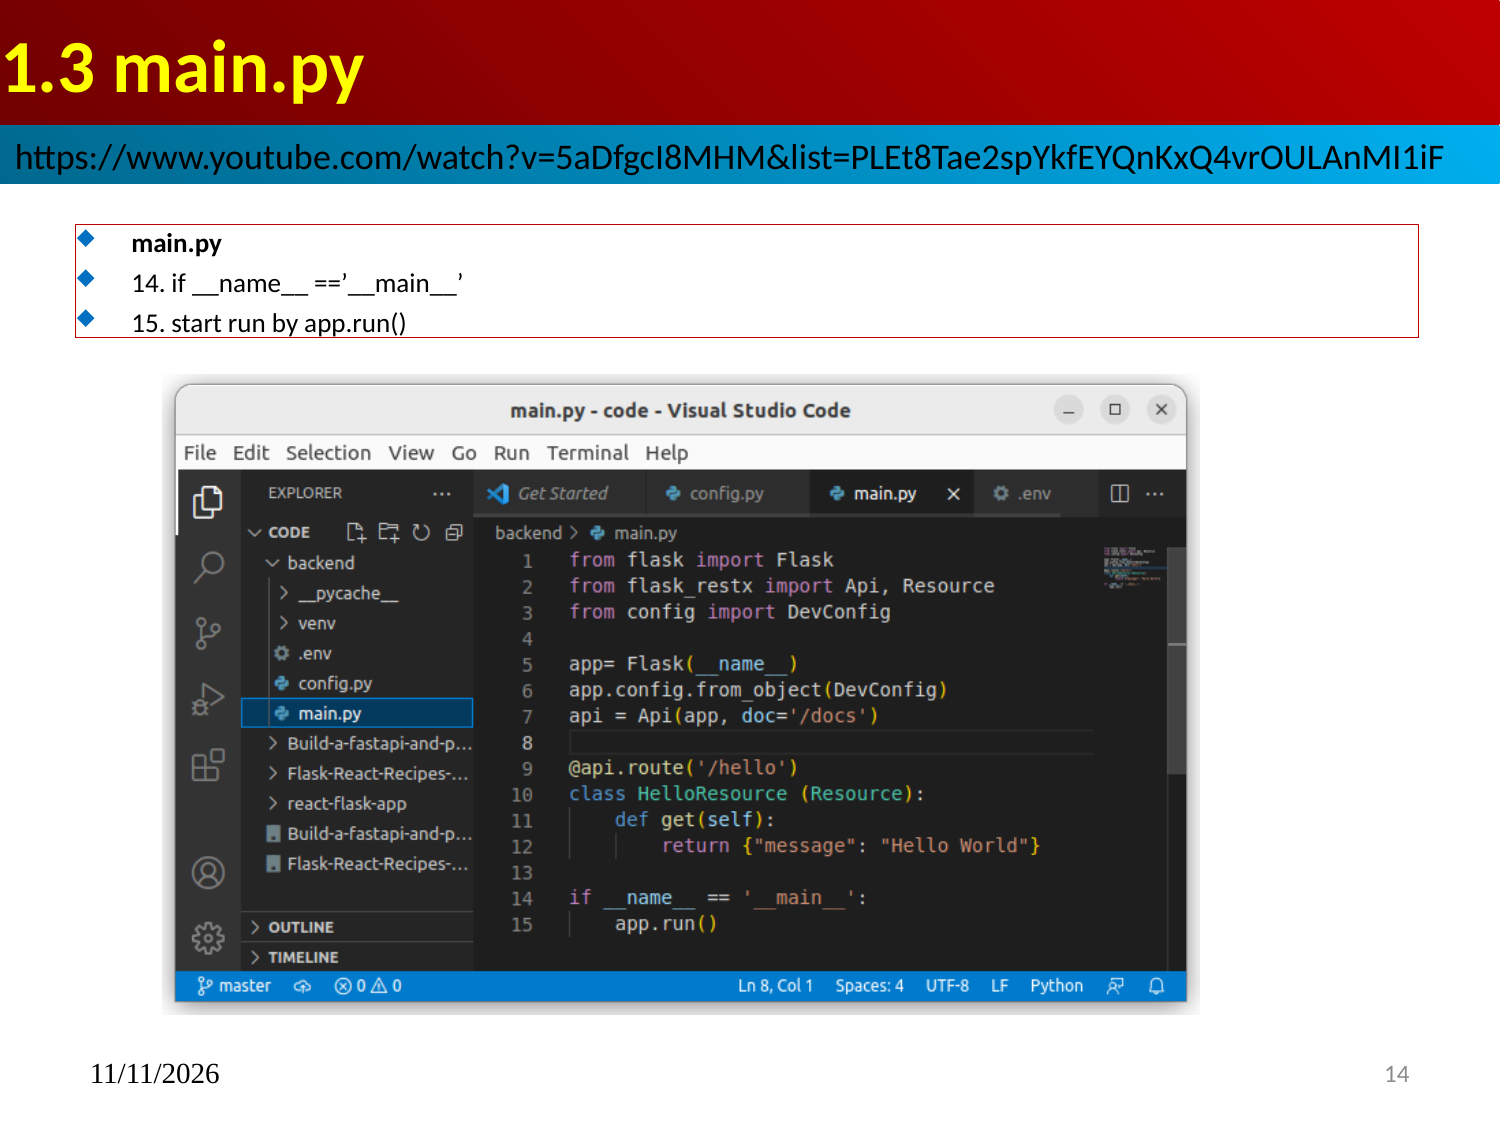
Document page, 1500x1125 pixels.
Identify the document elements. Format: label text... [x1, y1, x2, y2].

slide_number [75, 1042, 425, 1102]
title 1.3 main.py [0, 0, 1500, 125]
text_box https://www.youtube.com/watch?v=5aDfgcI8MHM&list=PLEt8Tae2spYkfEYQnKxQ4vrOULAnMI1iF [0, 125, 1500, 184]
subtitle main.py 14. if __name__ ==’__main__’ 15. start run by app.run() [75, 224, 1419, 338]
slide_number 14 [1074, 1042, 1425, 1102]
picture [162, 374, 1201, 1016]
